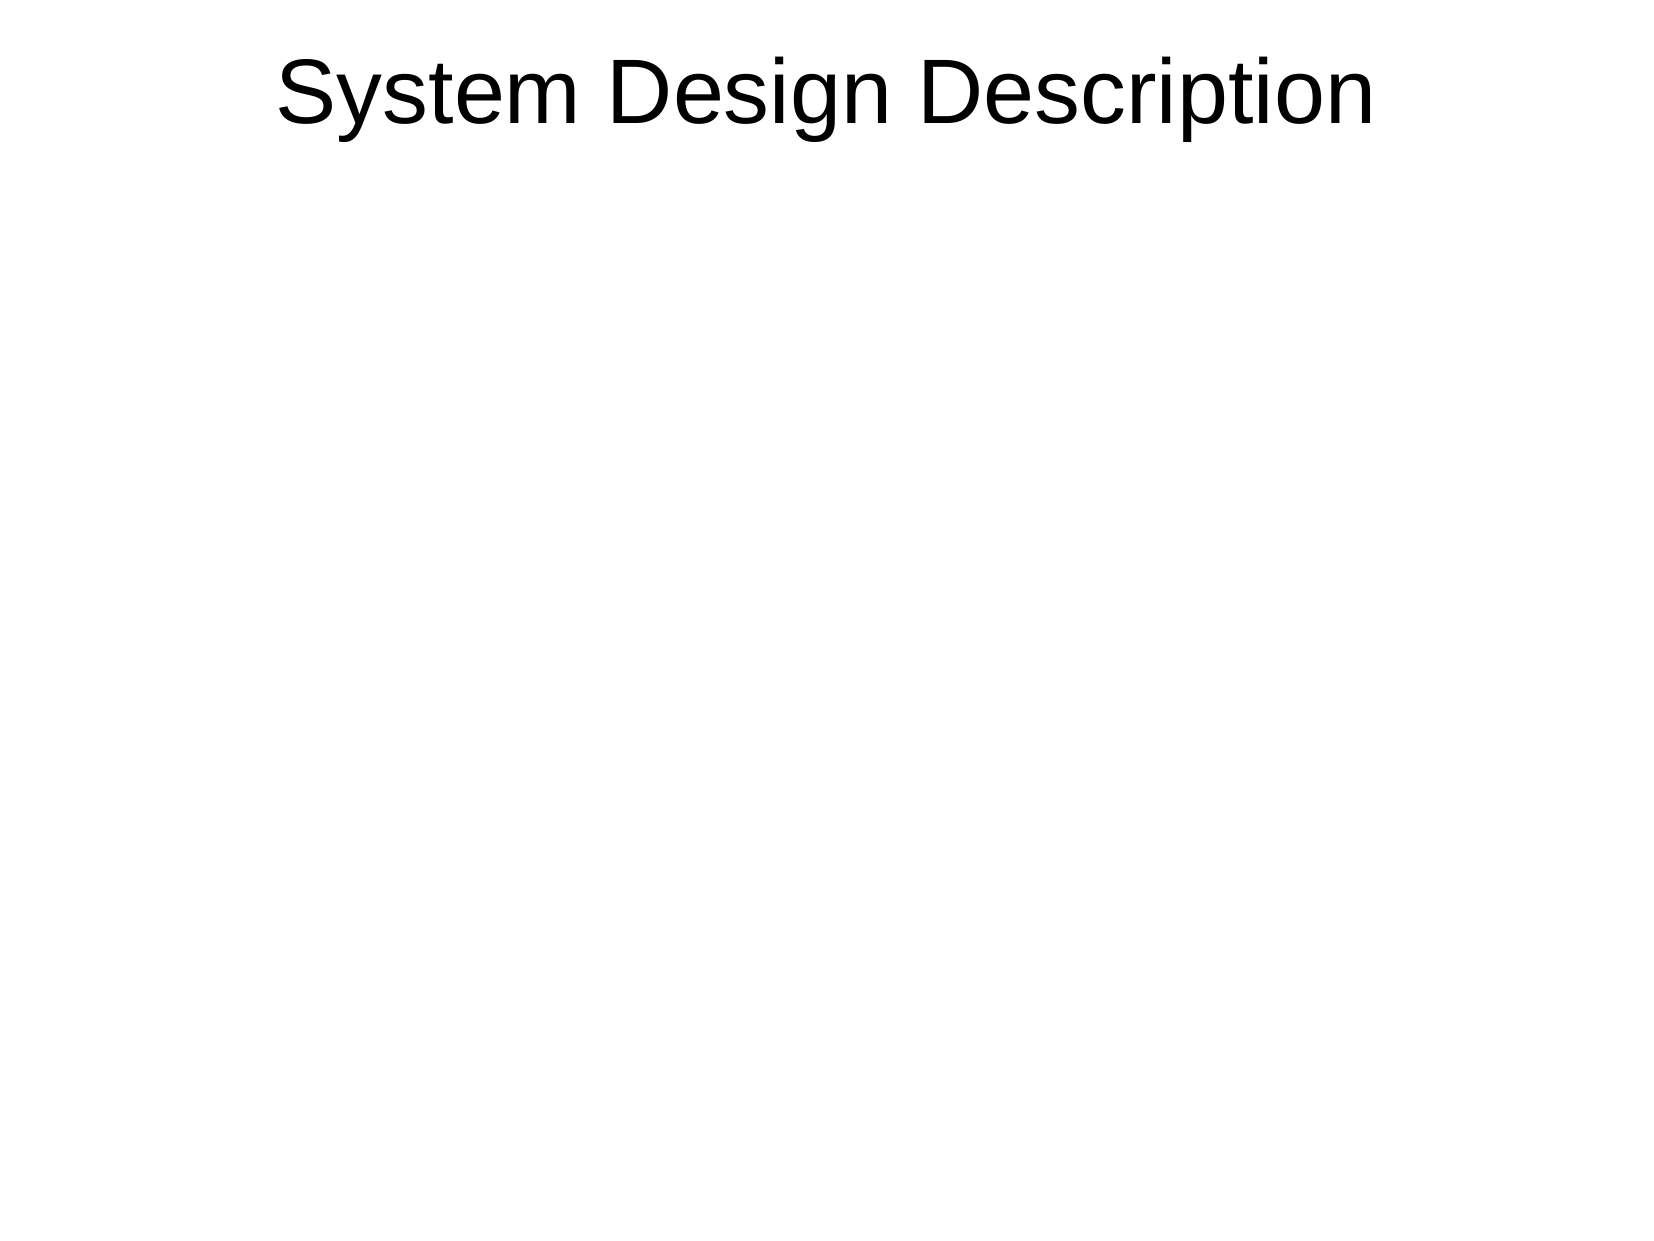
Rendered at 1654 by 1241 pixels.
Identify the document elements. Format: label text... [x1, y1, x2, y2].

title System Design Description [82, 8, 1571, 165]
